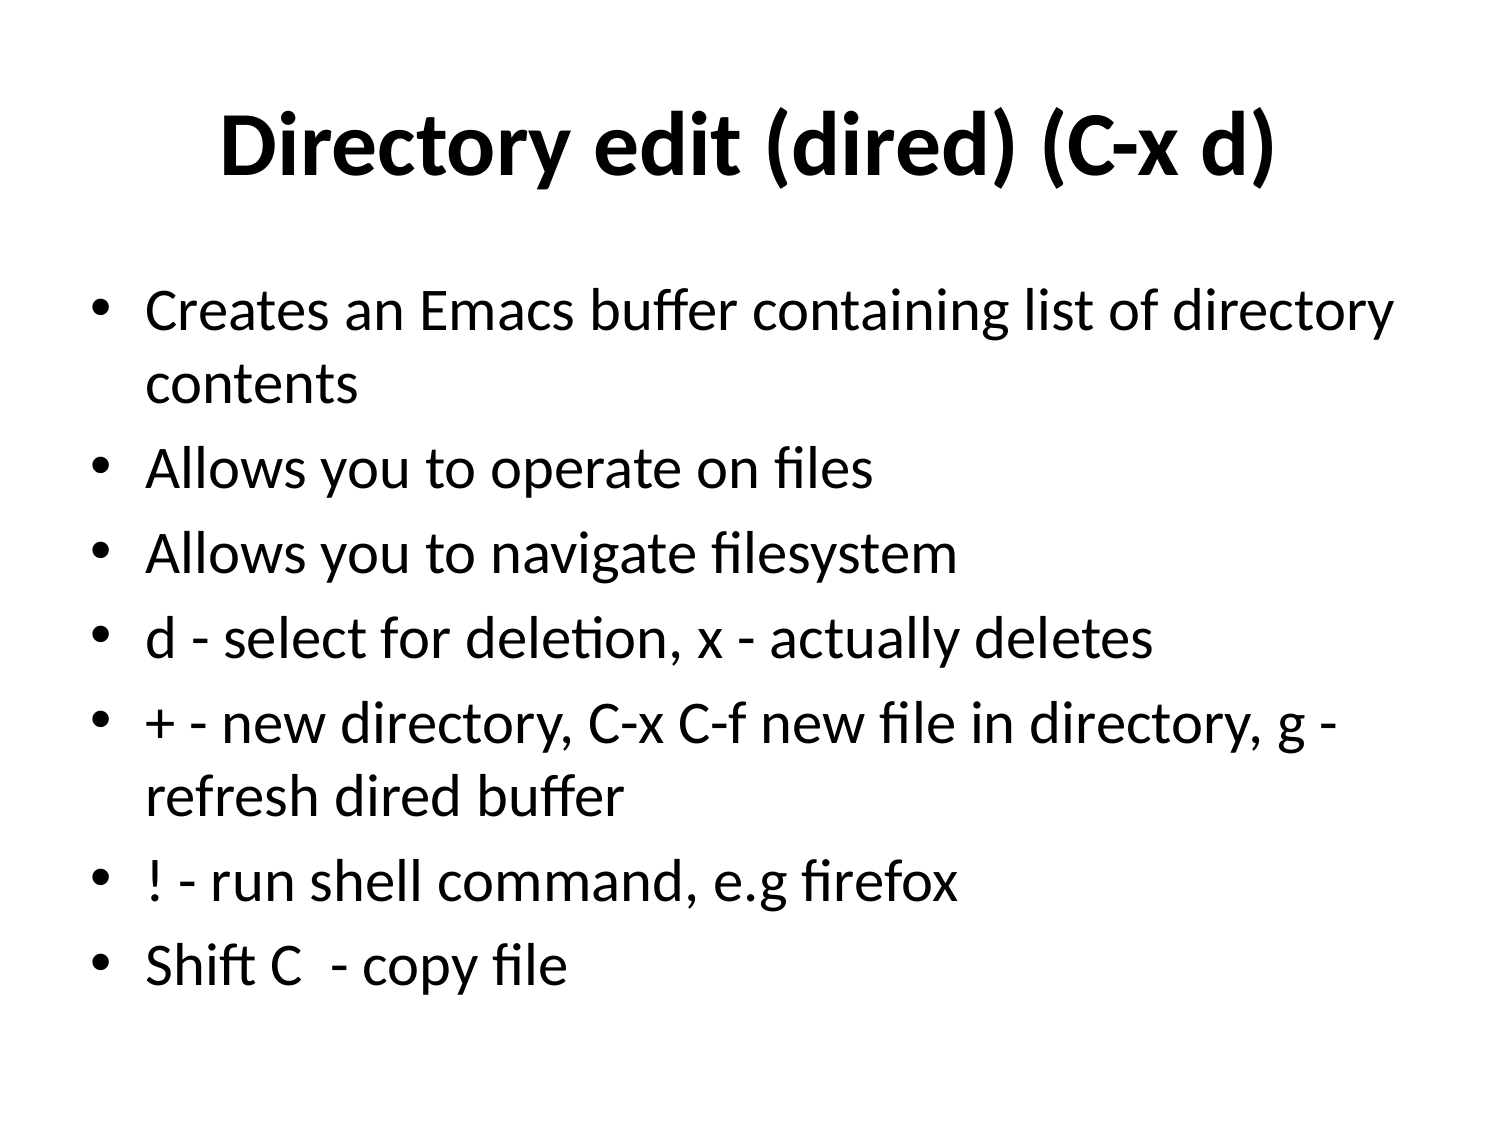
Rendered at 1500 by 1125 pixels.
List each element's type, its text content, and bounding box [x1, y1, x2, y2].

list Creates an Emacs buffer containing list of directory contents Allows you to operate on files Allows you to navigate filesystem d - select for deletion, x - actually deletes + - new directory, C-x C-f new file in directory, g - refresh dired buffer ! - run shell command, e.g firefox Shift C - copy file [75, 262, 1425, 1013]
title Directory edit (dired) (C-x d) [75, 45, 1425, 233]
